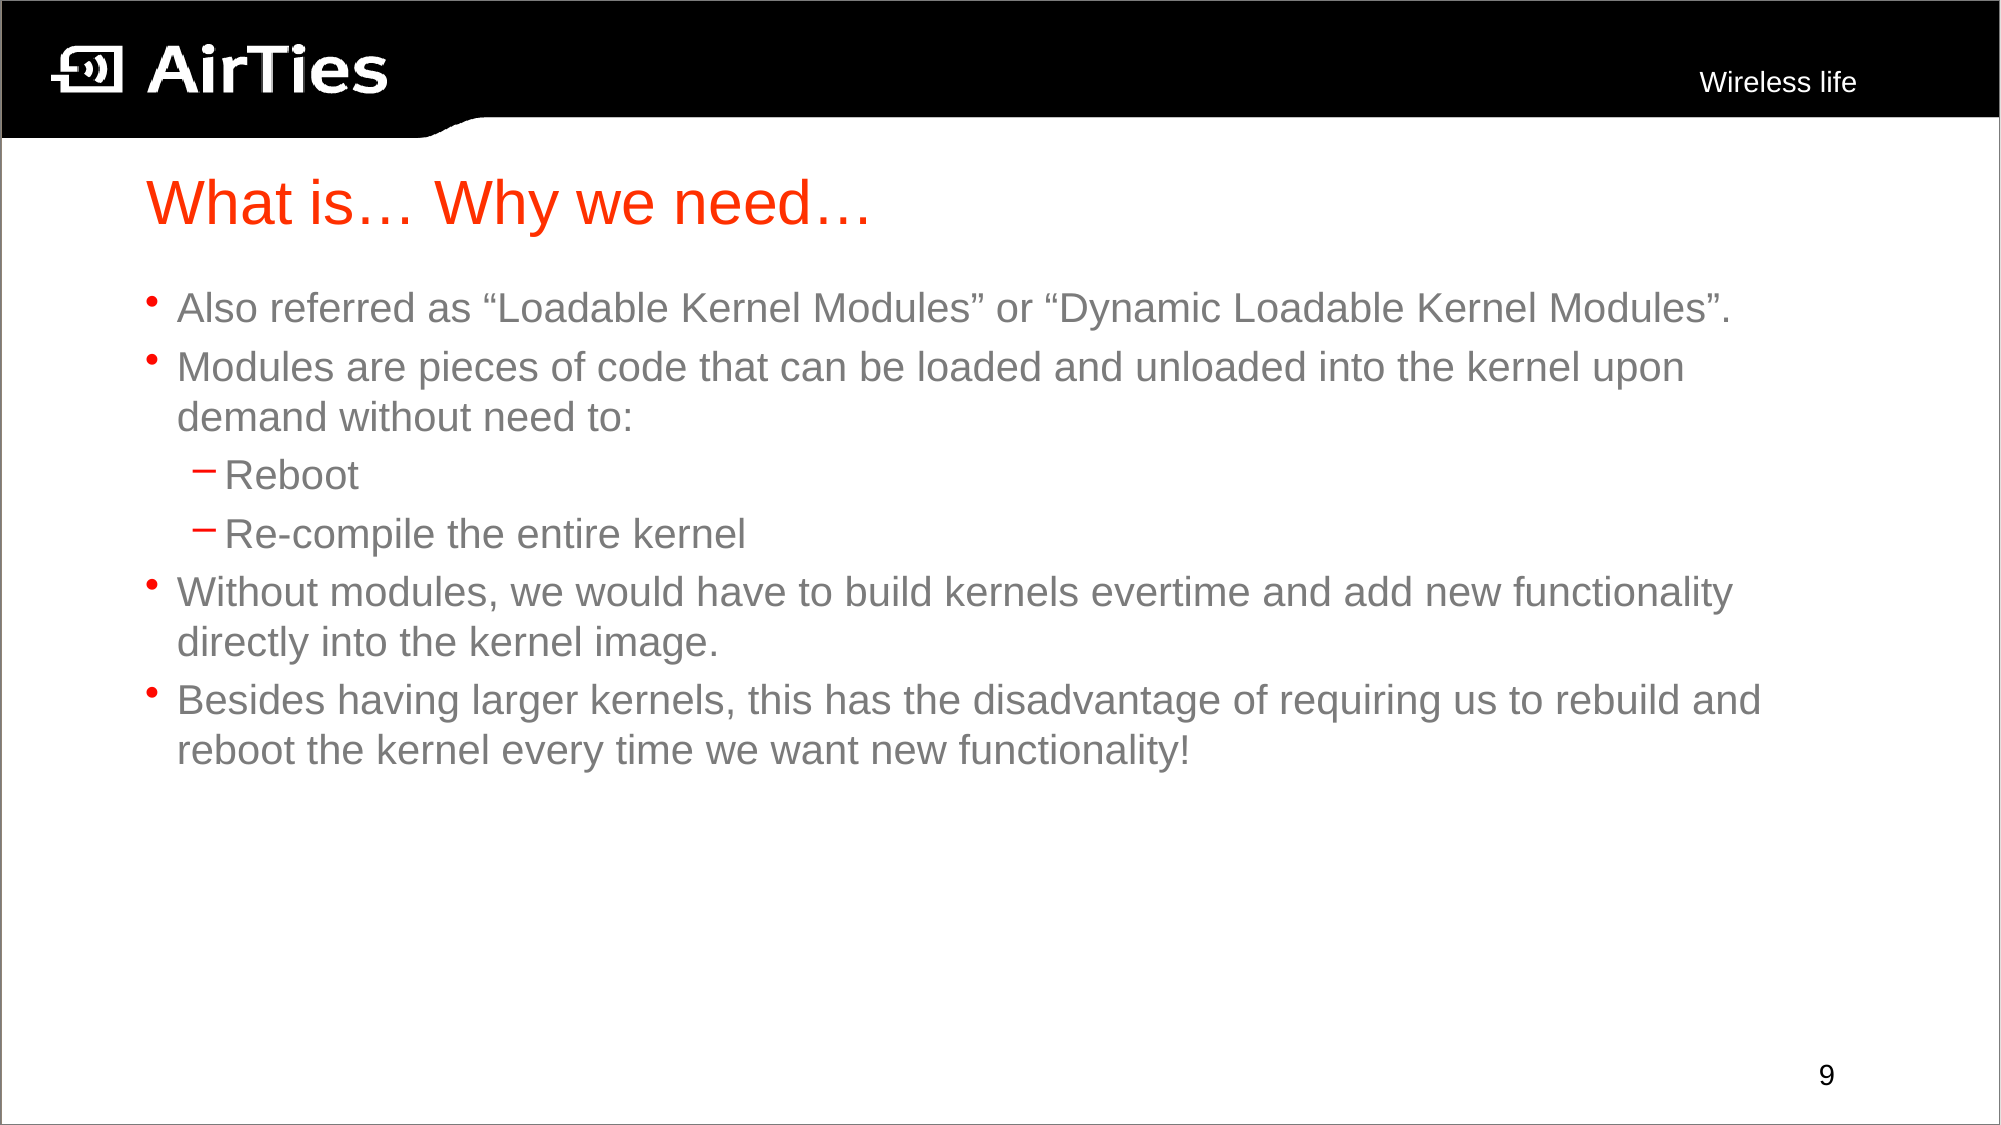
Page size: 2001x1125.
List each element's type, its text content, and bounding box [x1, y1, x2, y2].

list Also referred as “Loadable Kernel Modules” or “Dynamic Loadable Kernel Modules”. Modules are pieces of code that can be loaded and unloaded into the kernel upon demand without need to: Reboot Re-compile the entire kernel Without modules, we would have to build kernels evertime and add new functionality directly into the kernel image. Besides having larger kernels, this has the disadvantage of requiring us to rebuild and reboot the kernel every time we want new functionality! [145, 281, 1846, 1038]
picture [2, 1, 1999, 138]
title What is… Why we need… [146, 137, 1847, 263]
slide_number 9 [1433, 1048, 1851, 1098]
